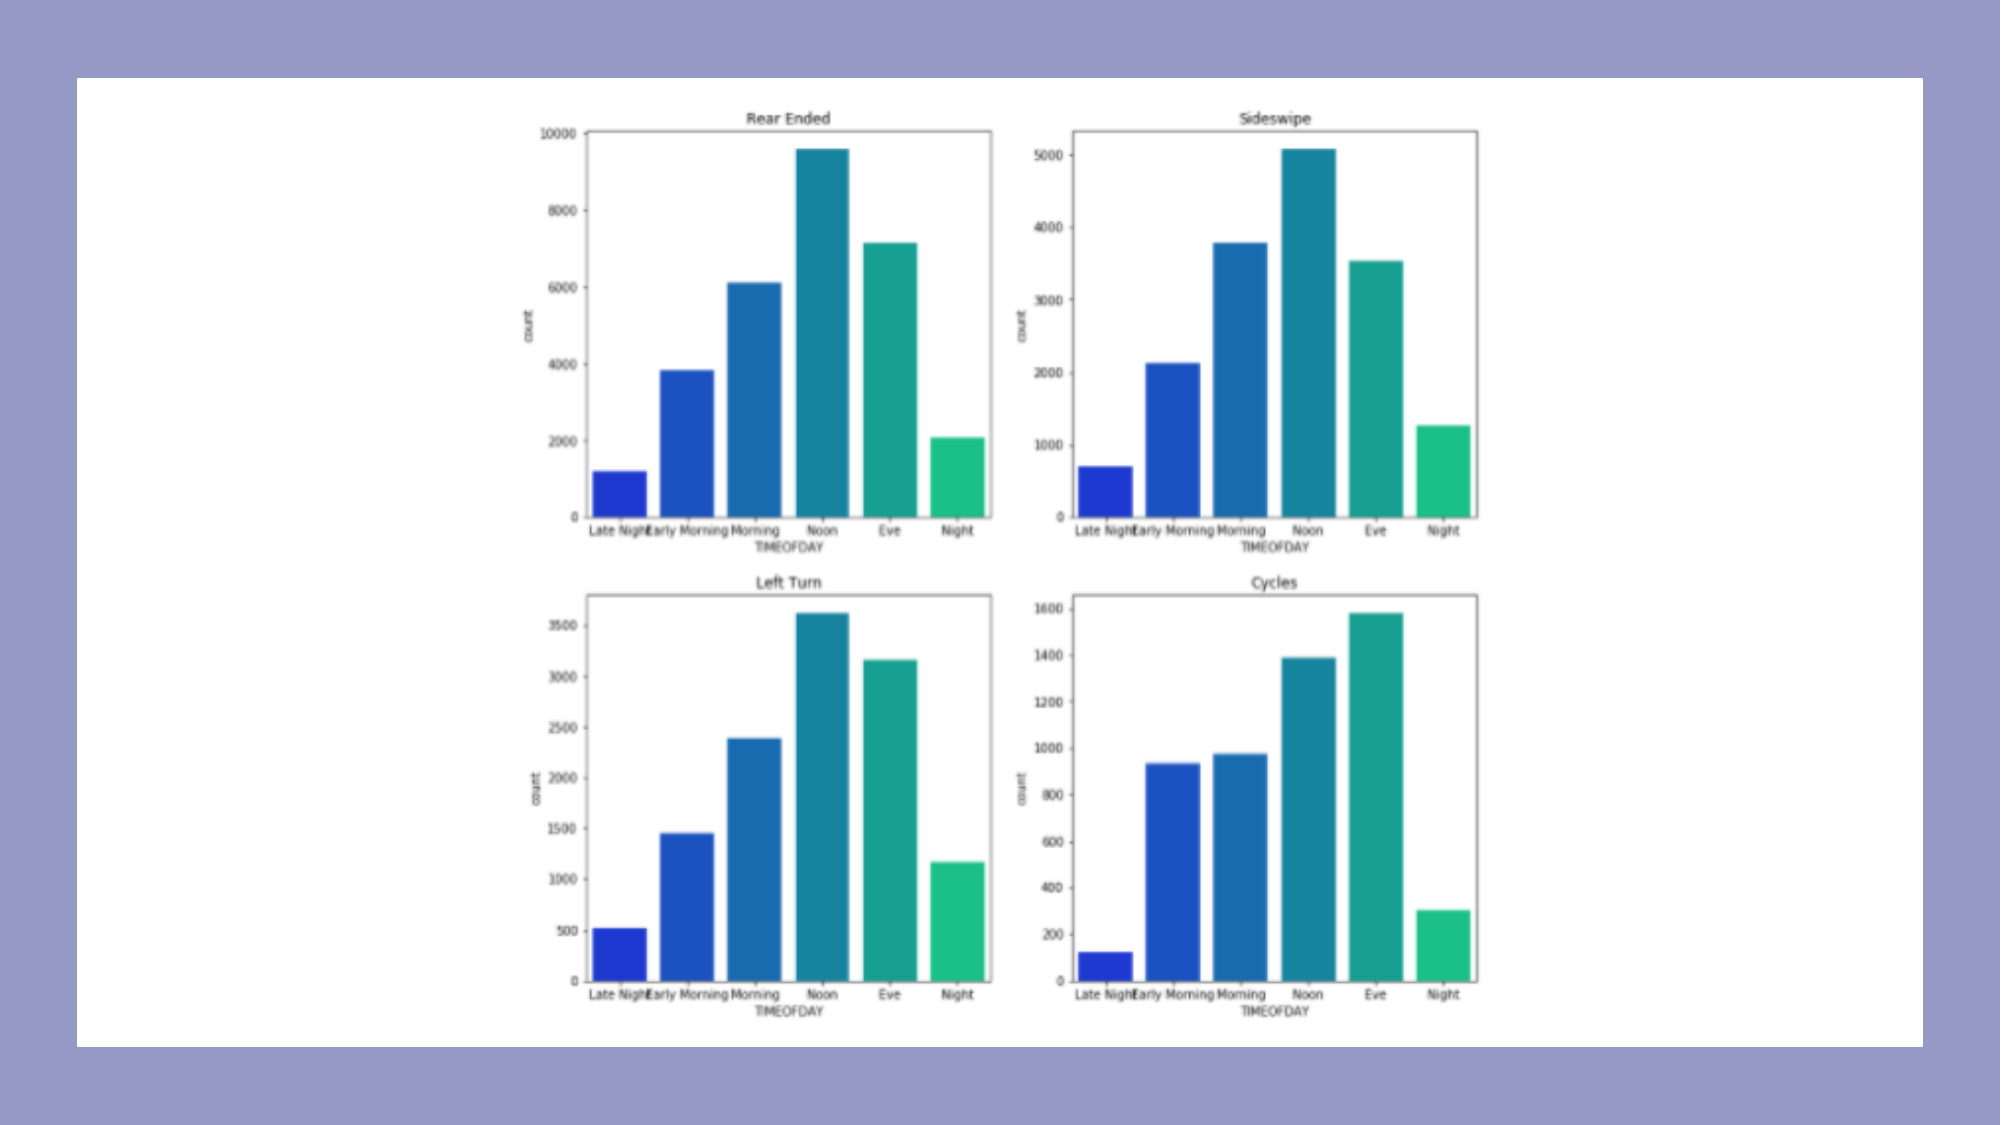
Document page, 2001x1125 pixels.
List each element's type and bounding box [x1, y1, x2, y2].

text_box [0, 0, 2000, 1125]
list [470, 92, 1526, 1037]
text_box [77, 78, 1923, 1047]
